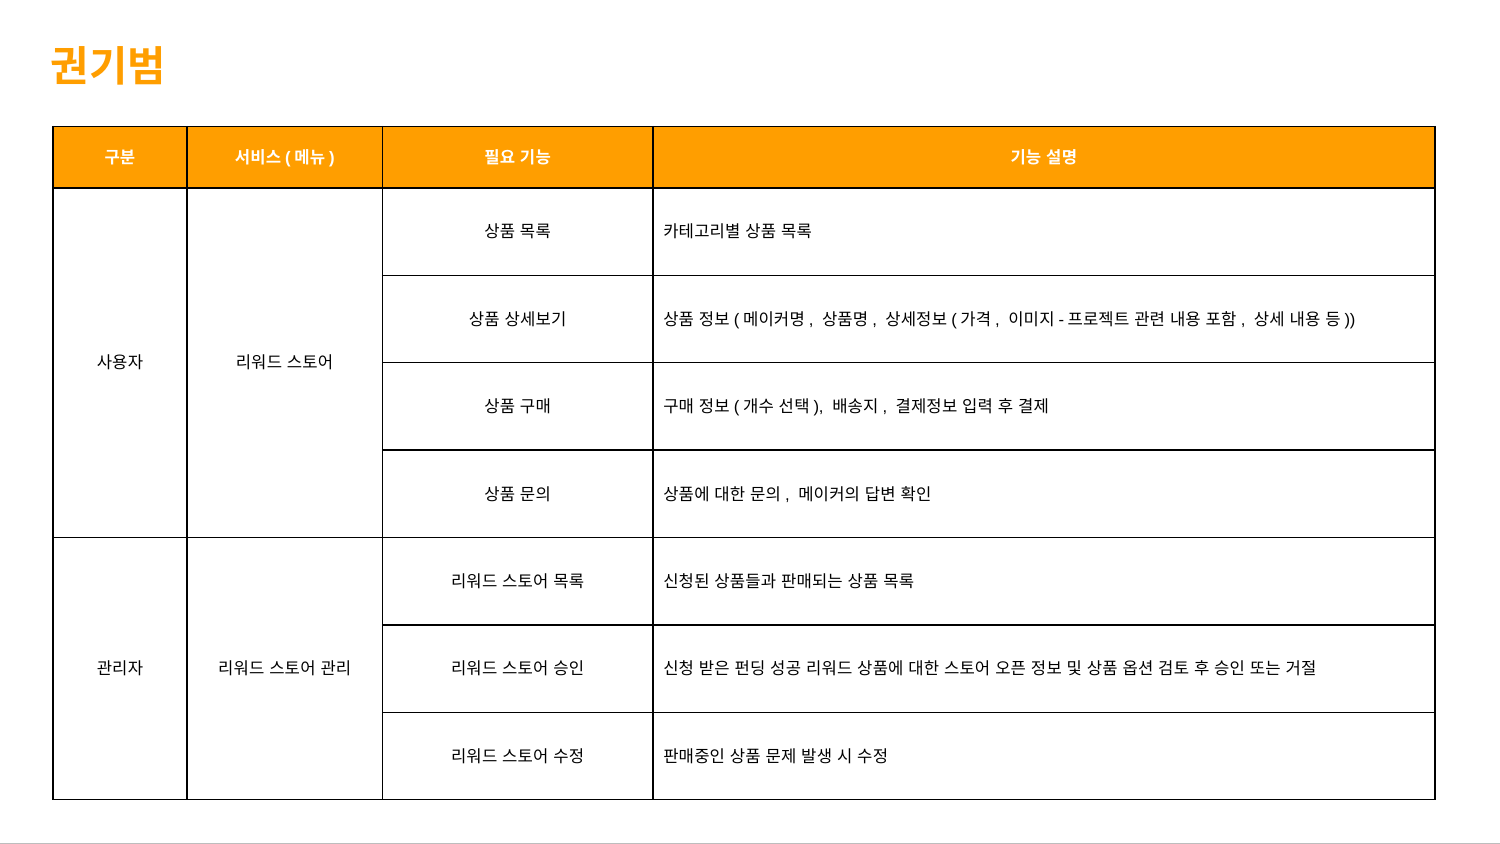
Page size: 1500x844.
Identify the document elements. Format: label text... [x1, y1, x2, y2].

table_cell 상품에 대한 문의, 메이커의 답변 확인 [654, 451, 1434, 537]
table_cell 구매 정보(개수 선택), 배송지, 결제정보 입력 후 결제 [654, 363, 1434, 449]
table_header 서비스(메뉴) [188, 127, 382, 187]
table_cell 리워드 스토어 [188, 189, 382, 537]
table_cell 상품 정보(메이커명, 상품명, 상세정보(가격, 이미지-프로젝트 관련 내용 포함, 상세 내용 등)) [654, 276, 1434, 362]
table_header 기능 설명 [654, 127, 1434, 187]
table_header 구분 [54, 127, 186, 187]
table_cell 리워드 스토어 목록 [383, 538, 652, 624]
table_cell 사용자 [54, 189, 186, 537]
table_cell 리워드 스토어 관리 [188, 538, 382, 799]
table_cell 신청 받은 펀딩 성공 리워드 상품에 대한 스토어 오픈 정보 및 상품 옵션 검토 후 승인 또는 거절 [654, 626, 1434, 712]
table_cell 상품 목록 [383, 189, 652, 275]
table_cell 신청된 상품들과 판매되는 상품 목록 [654, 538, 1434, 624]
table_cell 리워드 스토어 승인 [383, 626, 652, 712]
table_cell 리워드 스토어 수정 [383, 713, 652, 799]
table_cell 관리자 [54, 538, 186, 799]
table_cell 카테고리별 상품 목록 [654, 189, 1434, 275]
text_box [0, 0, 1500, 844]
table_cell 상품 상세보기 [383, 276, 652, 362]
table_cell 상품 구매 [383, 363, 652, 449]
text_box 권기범 [35, 32, 219, 97]
table_cell 상품 문의 [383, 451, 652, 537]
table_cell 판매중인 상품 문제 발생 시 수정 [654, 713, 1434, 799]
table_header 필요 기능 [383, 127, 652, 187]
